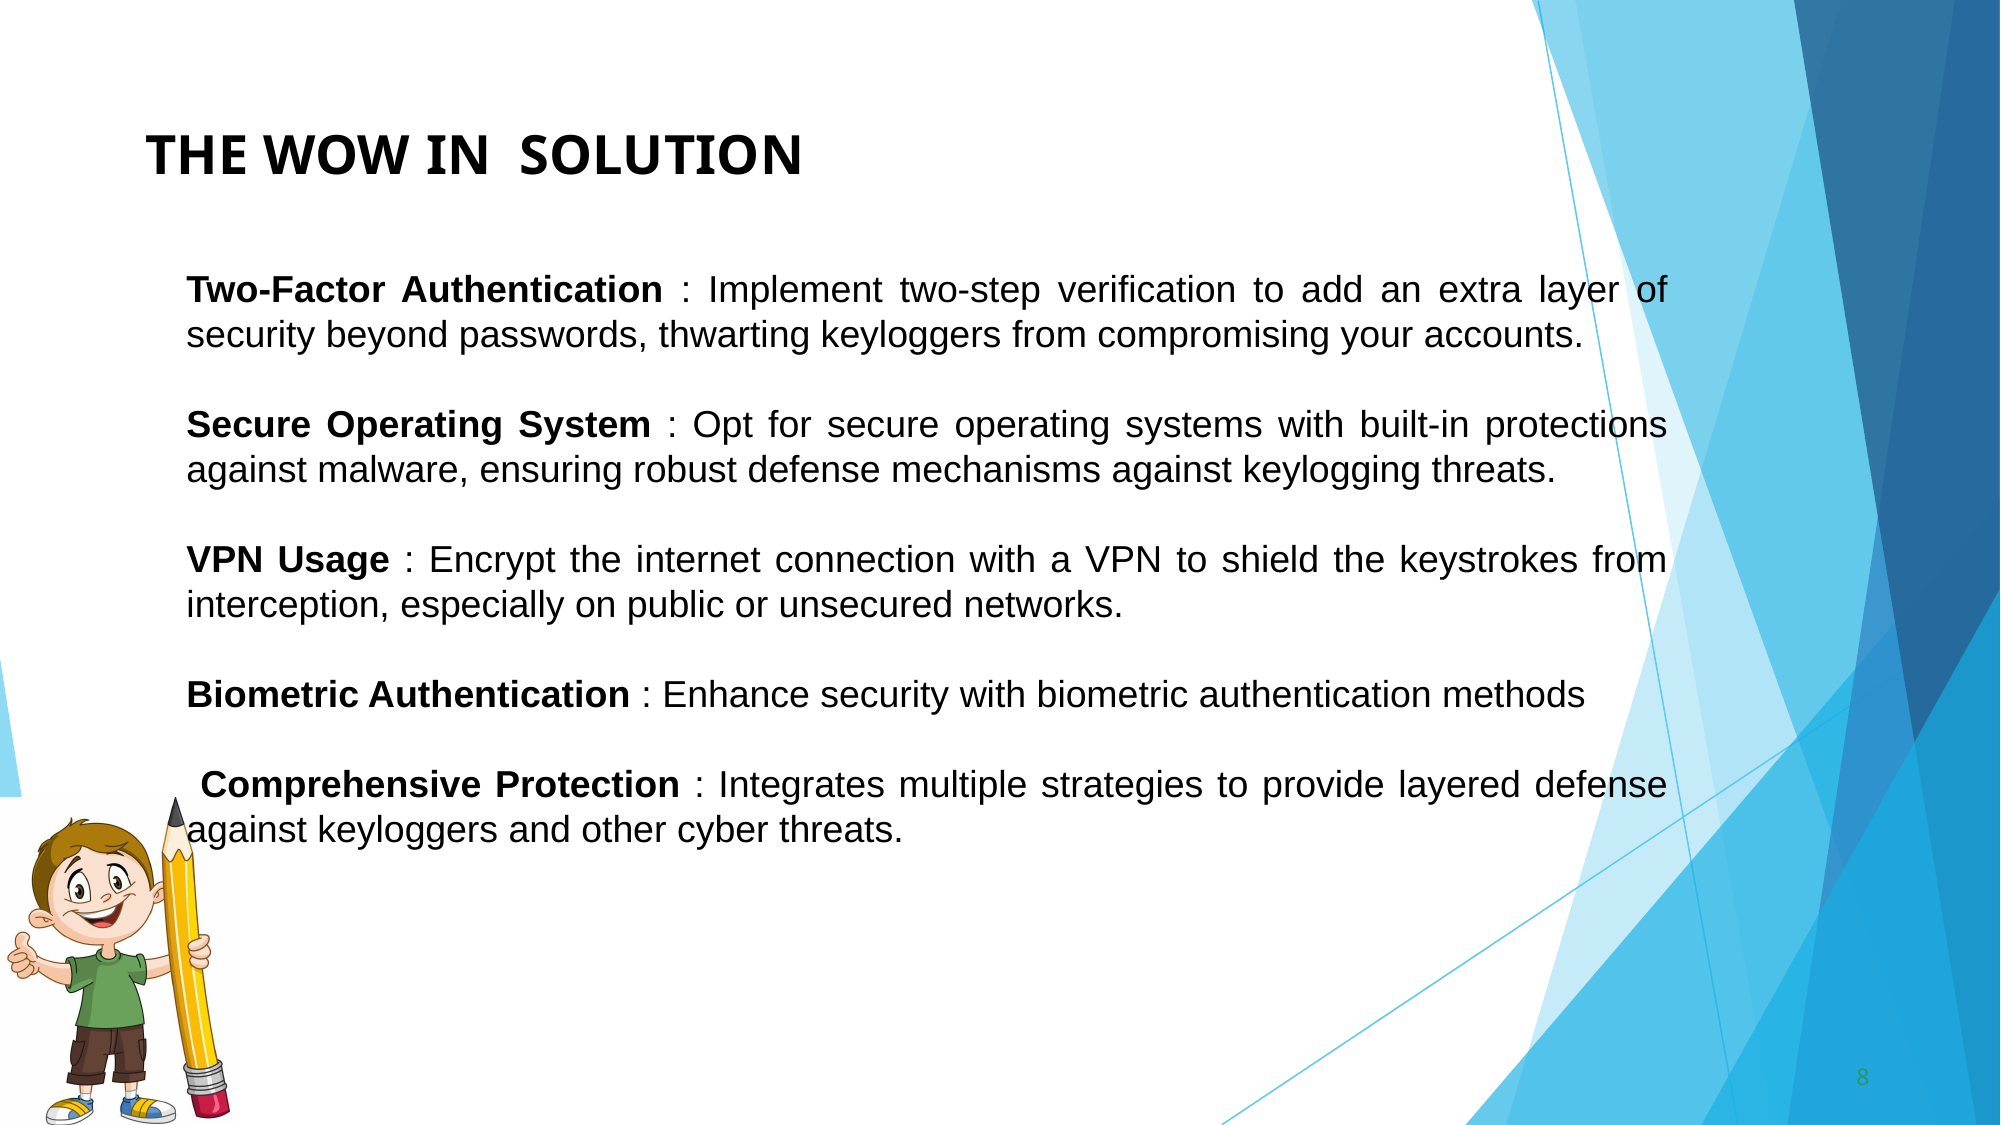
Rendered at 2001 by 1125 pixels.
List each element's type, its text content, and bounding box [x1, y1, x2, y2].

text_box THE WOW IN SOLUTION [59, 118, 1474, 334]
text_box Two-Factor Authentication : Implement two-step verification to add an extra layer of security beyond passwords, thwarting keyloggers from compromising your accounts. Secure Operating System : Opt for secure operating systems with built-in protections against malware, ensuring robust defense mechanisms against keylogging threats. VPN Usage : Encrypt the internet connection with a VPN to shield the keystrokes from interception, especially on public or unsecured networks. Biometric Authentication : Enhance security with biometric authentication methods Comprehensive Protection : Integrates multiple strategies to provide layered defense against keyloggers and other cyber threats. [171, 212, 1683, 980]
picture [0, 796, 237, 1125]
text_box <number> [1849, 1061, 1888, 1095]
